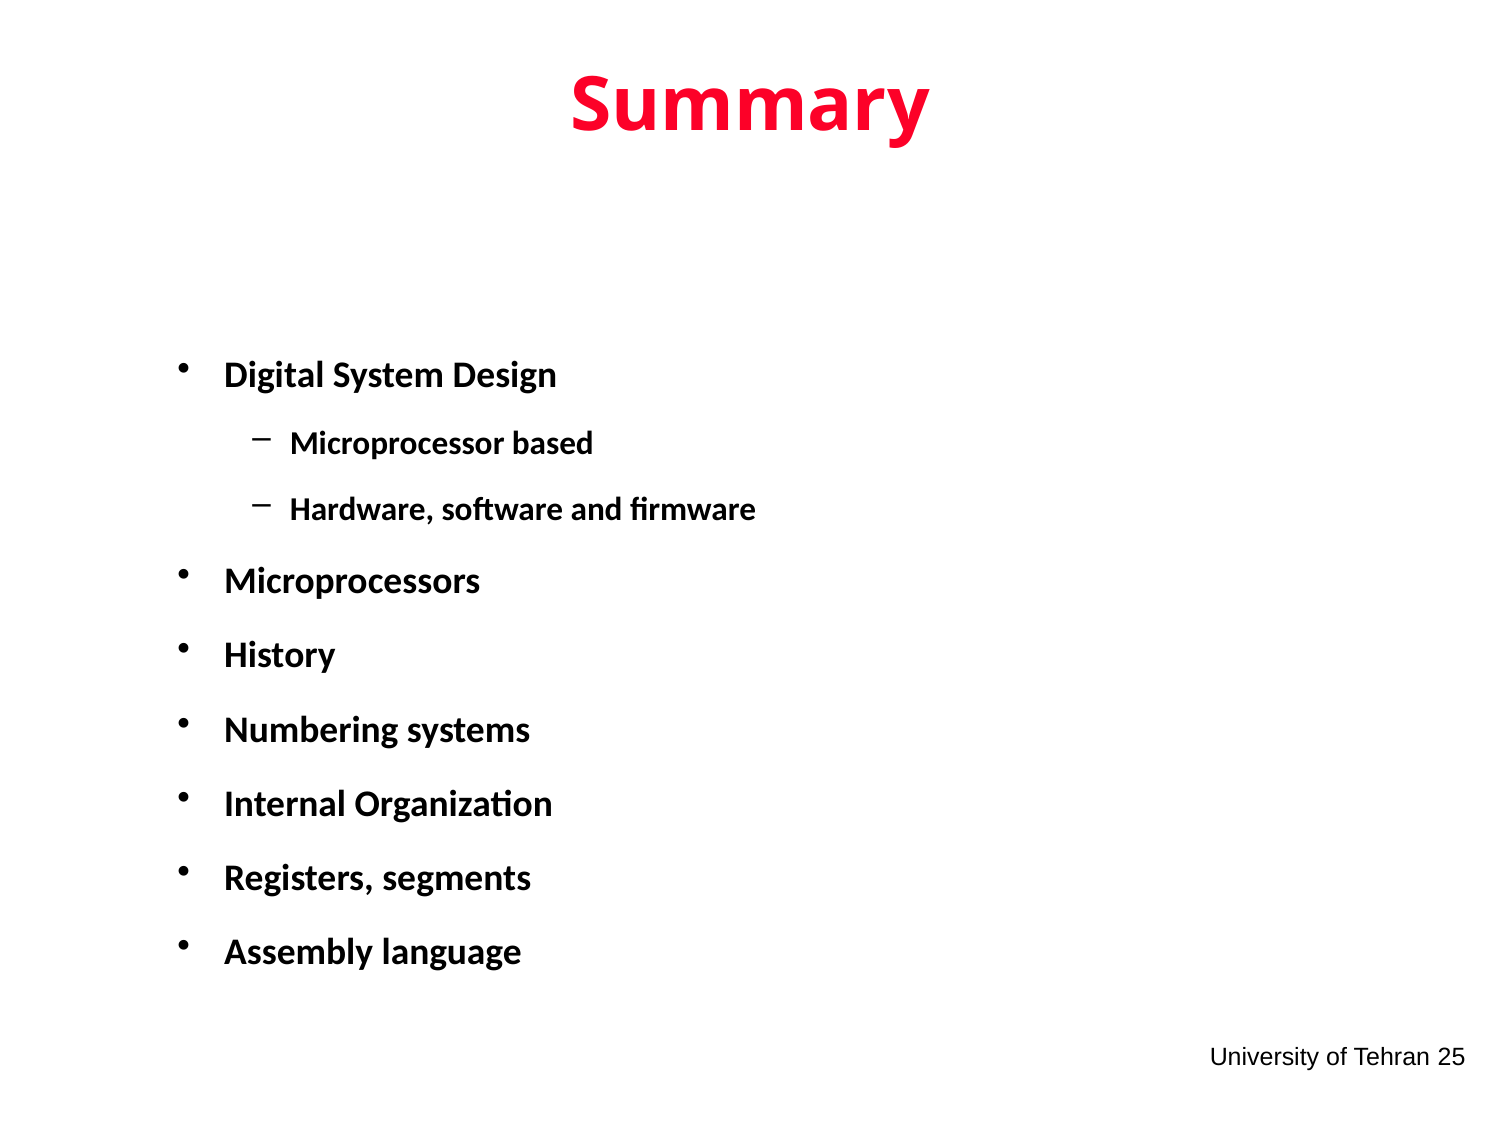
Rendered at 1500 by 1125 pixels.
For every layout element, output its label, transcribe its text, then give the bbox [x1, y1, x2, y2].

list Digital System Design Microprocessor based Hardware, software and firmware Microprocessors History Numbering systems Internal Organization Registers, segments Assembly language [162, 324, 1338, 1000]
title Summary [162, 12, 1338, 200]
